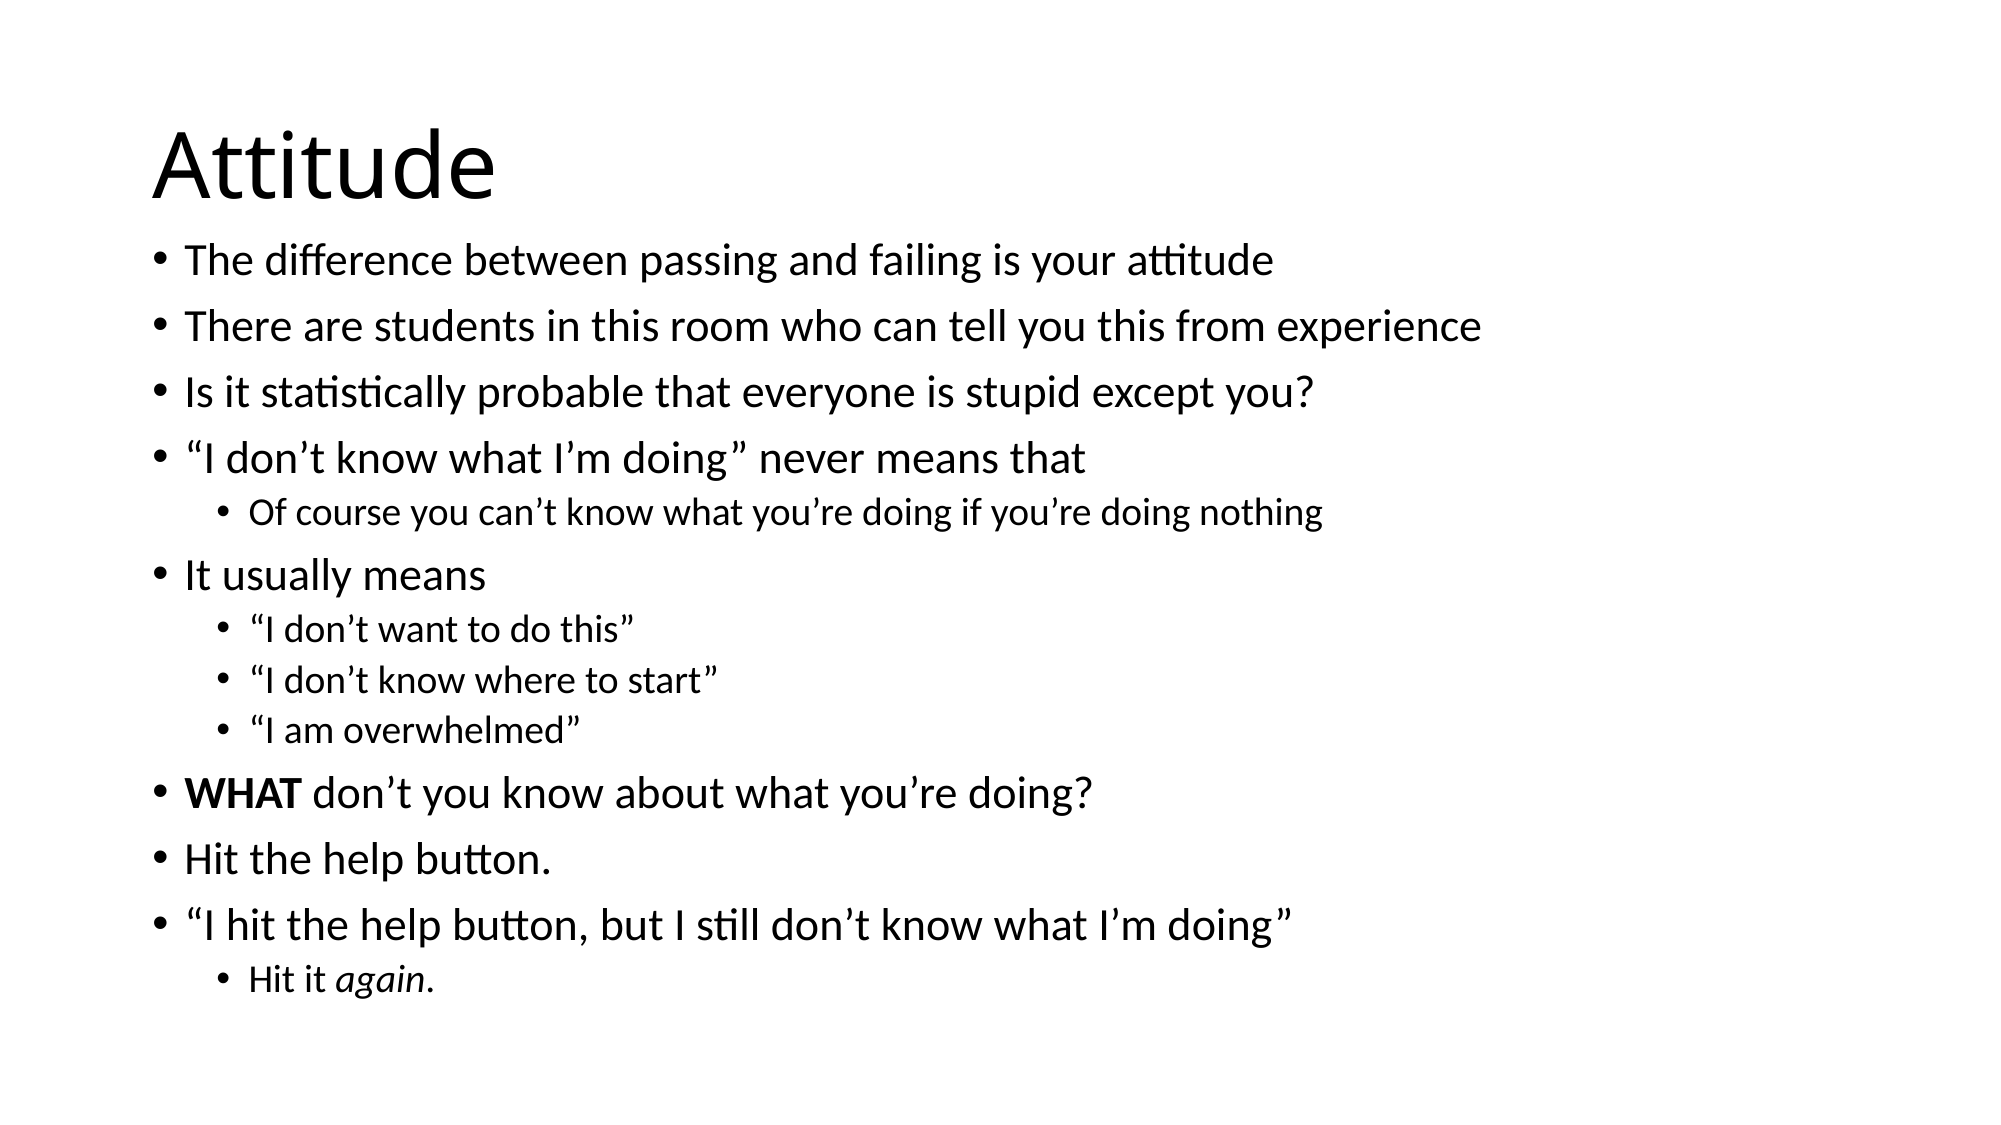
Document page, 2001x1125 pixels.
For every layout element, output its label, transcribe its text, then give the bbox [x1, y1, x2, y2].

list The difference between passing and failing is your attitude There are students in this room who can tell you this from experience Is it statistically probable that everyone is stupid except you? “I don’t know what I’m doing” never means that Of course you can’t know what you’re doing if you’re doing nothing It usually means “I don’t want to do this” “I don’t know where to start” “I am overwhelmed” WHAT don’t you know about what you’re doing? Hit the help button. “I hit the help button, but I still don’t know what I’m doing” Hit it again. [137, 228, 1863, 1014]
title Attitude [137, 59, 1863, 228]
